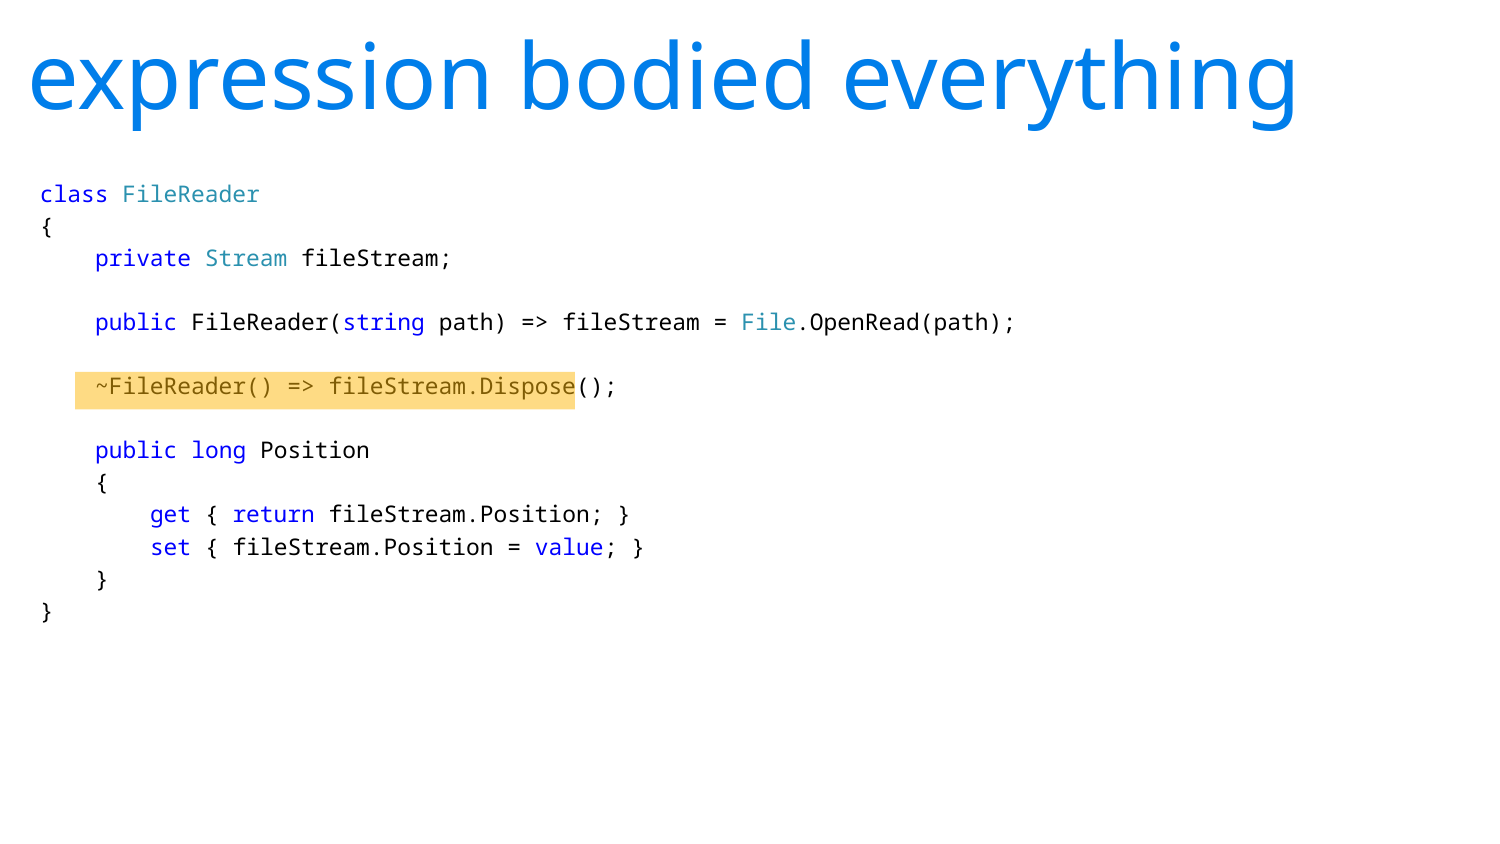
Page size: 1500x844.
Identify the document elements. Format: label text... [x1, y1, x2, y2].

text_box [75, 371, 575, 410]
list class FileReader { private Stream fileStream; public FileReader(string path) => fileStream = File.OpenRead(path); ~FileReader() => fileStream.Dispose(); public long Position { get { return fileStream.Position; } set { fileStream.Position = value; } } } [24, 171, 1488, 822]
title expression bodied everything [12, 0, 1500, 146]
